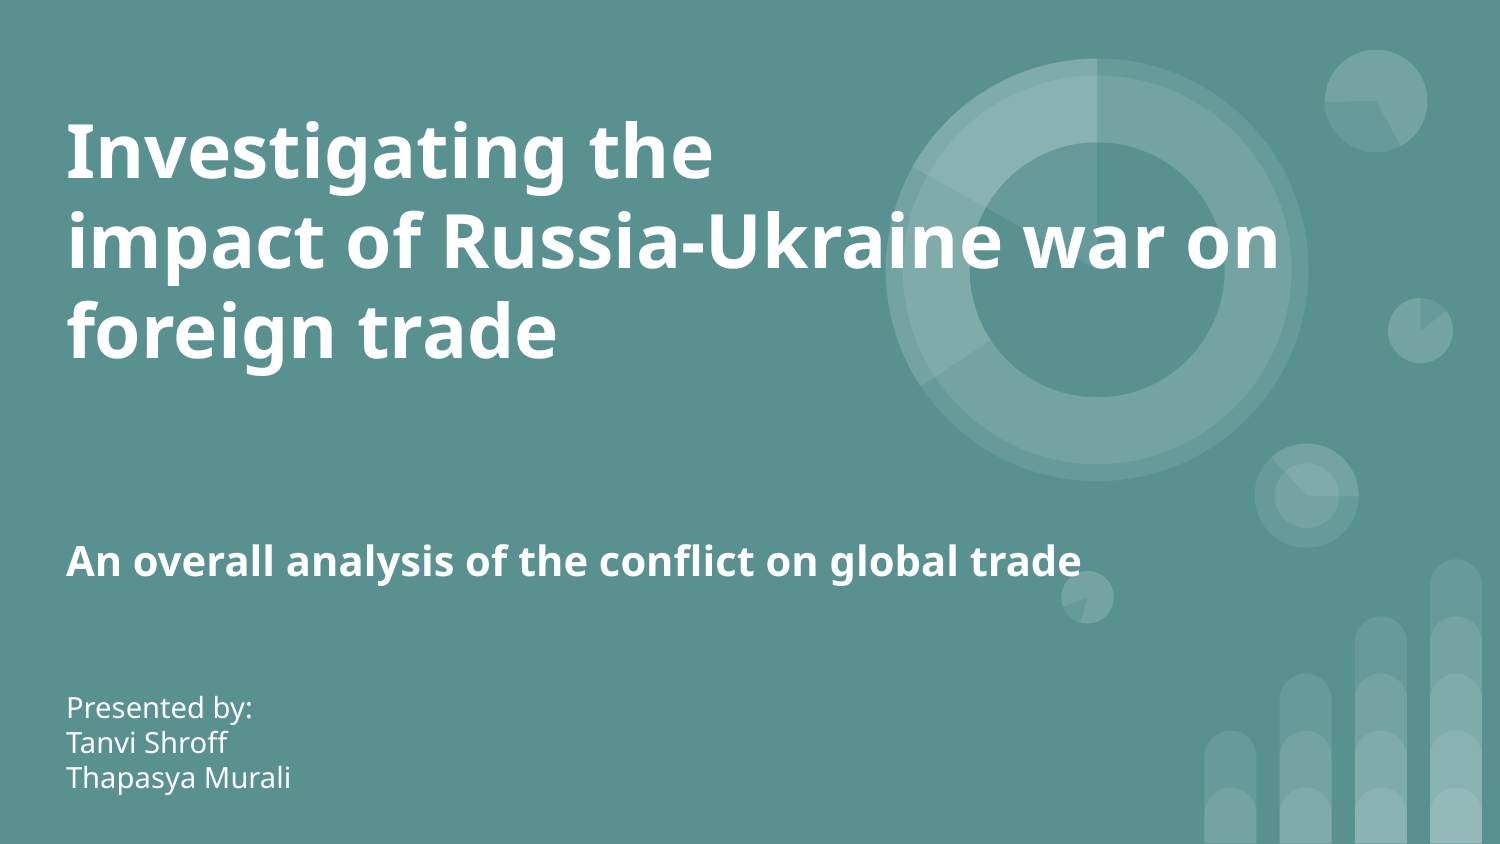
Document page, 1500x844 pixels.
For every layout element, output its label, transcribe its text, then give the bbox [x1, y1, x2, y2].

title Investigating the impact of Russia-Ukraine war on foreign trade [51, 85, 1449, 482]
subtitle An overall analysis of the conflict on global trade Presented by: Tanvi Shroff Thapasya Murali [51, 519, 1449, 821]
